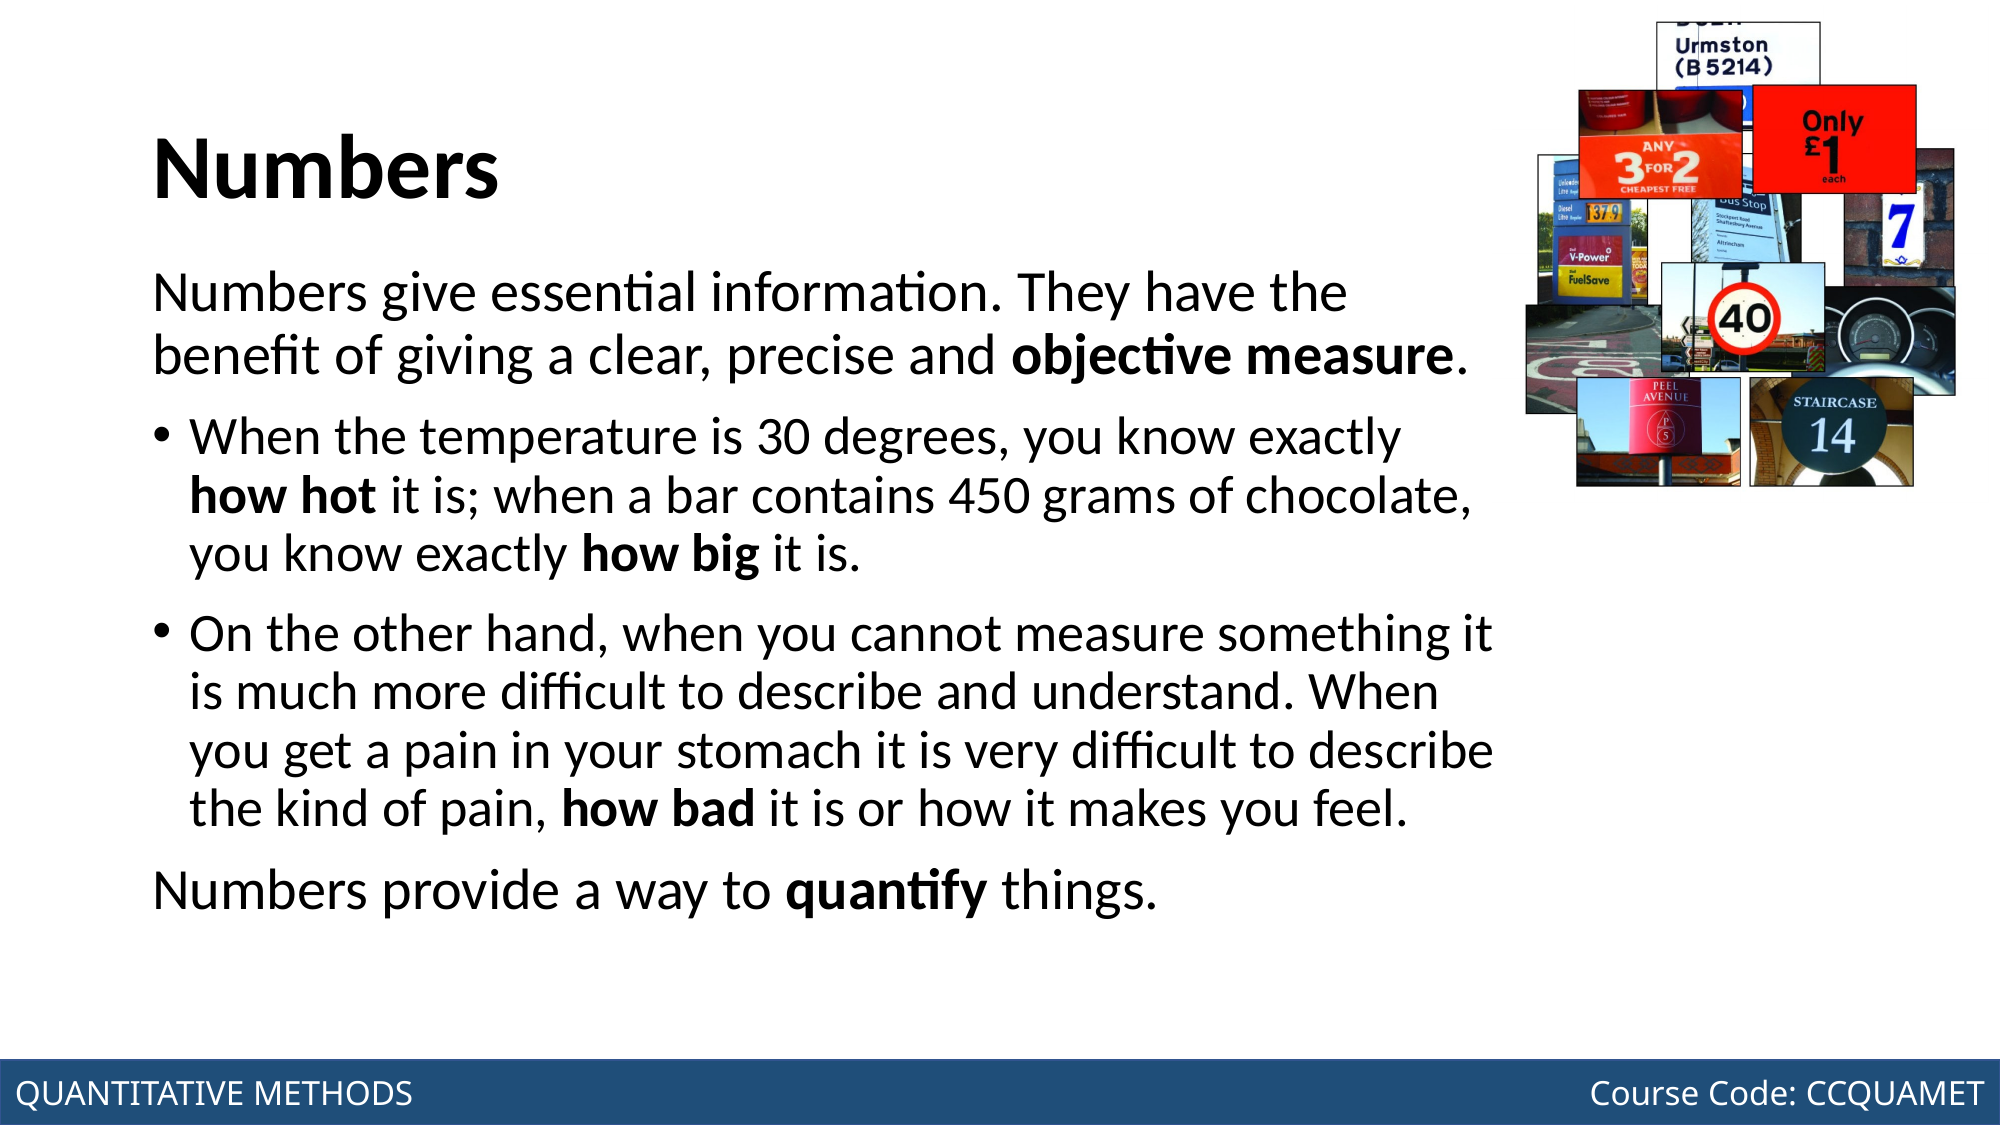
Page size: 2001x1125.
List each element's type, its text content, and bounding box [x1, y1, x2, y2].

text_box [0, 1059, 2000, 1125]
title Numbers [137, 59, 1492, 253]
picture [1492, 5, 1989, 503]
list Numbers give essential information. They have the benefit of giving a clear, precise and objective measure. When the temperature is 30 degrees, you know exactly how hot it is; when a bar contains 450 grams of chocolate, you know exactly how big it is. On the other hand, when you cannot measure something it is much more difficult to describe and understand. When you get a pain in your stomach it is very difficult to describe the kind of pain, how bad it is or how it makes you feel. Numbers provide a way to quantify things. [137, 253, 1517, 1013]
text_box Course Code: CCQUAMET [1516, 1064, 2000, 1120]
text_box QUANTITATIVE METHODS [0, 1064, 595, 1120]
